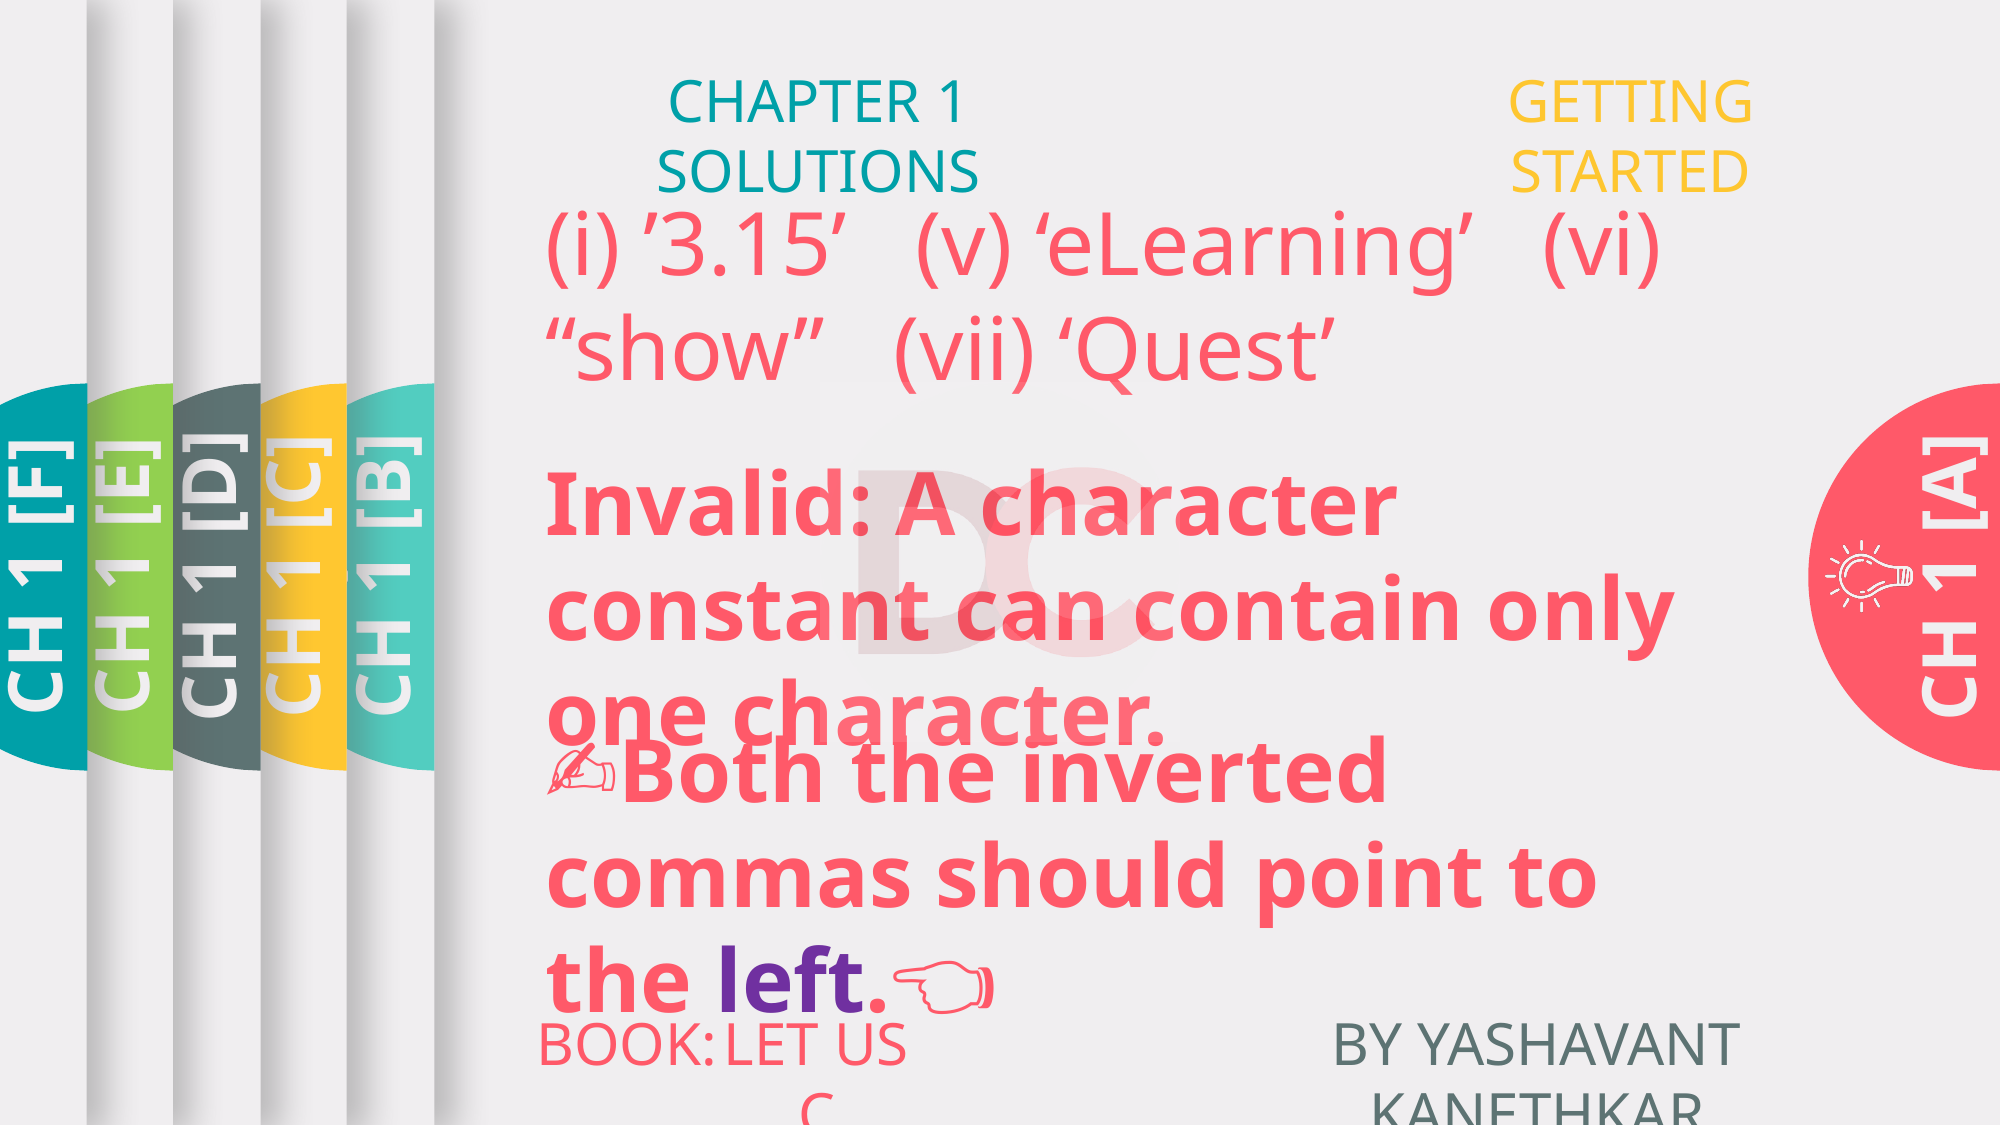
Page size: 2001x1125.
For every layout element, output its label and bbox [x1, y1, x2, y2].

text_box [261, 0, 347, 1125]
text_box [435, 0, 2000, 1125]
text_box [0, 0, 88, 1125]
text_box [347, 0, 435, 1125]
text_box [88, 0, 173, 1125]
picture [820, 382, 1180, 742]
text_box [173, 0, 261, 1125]
